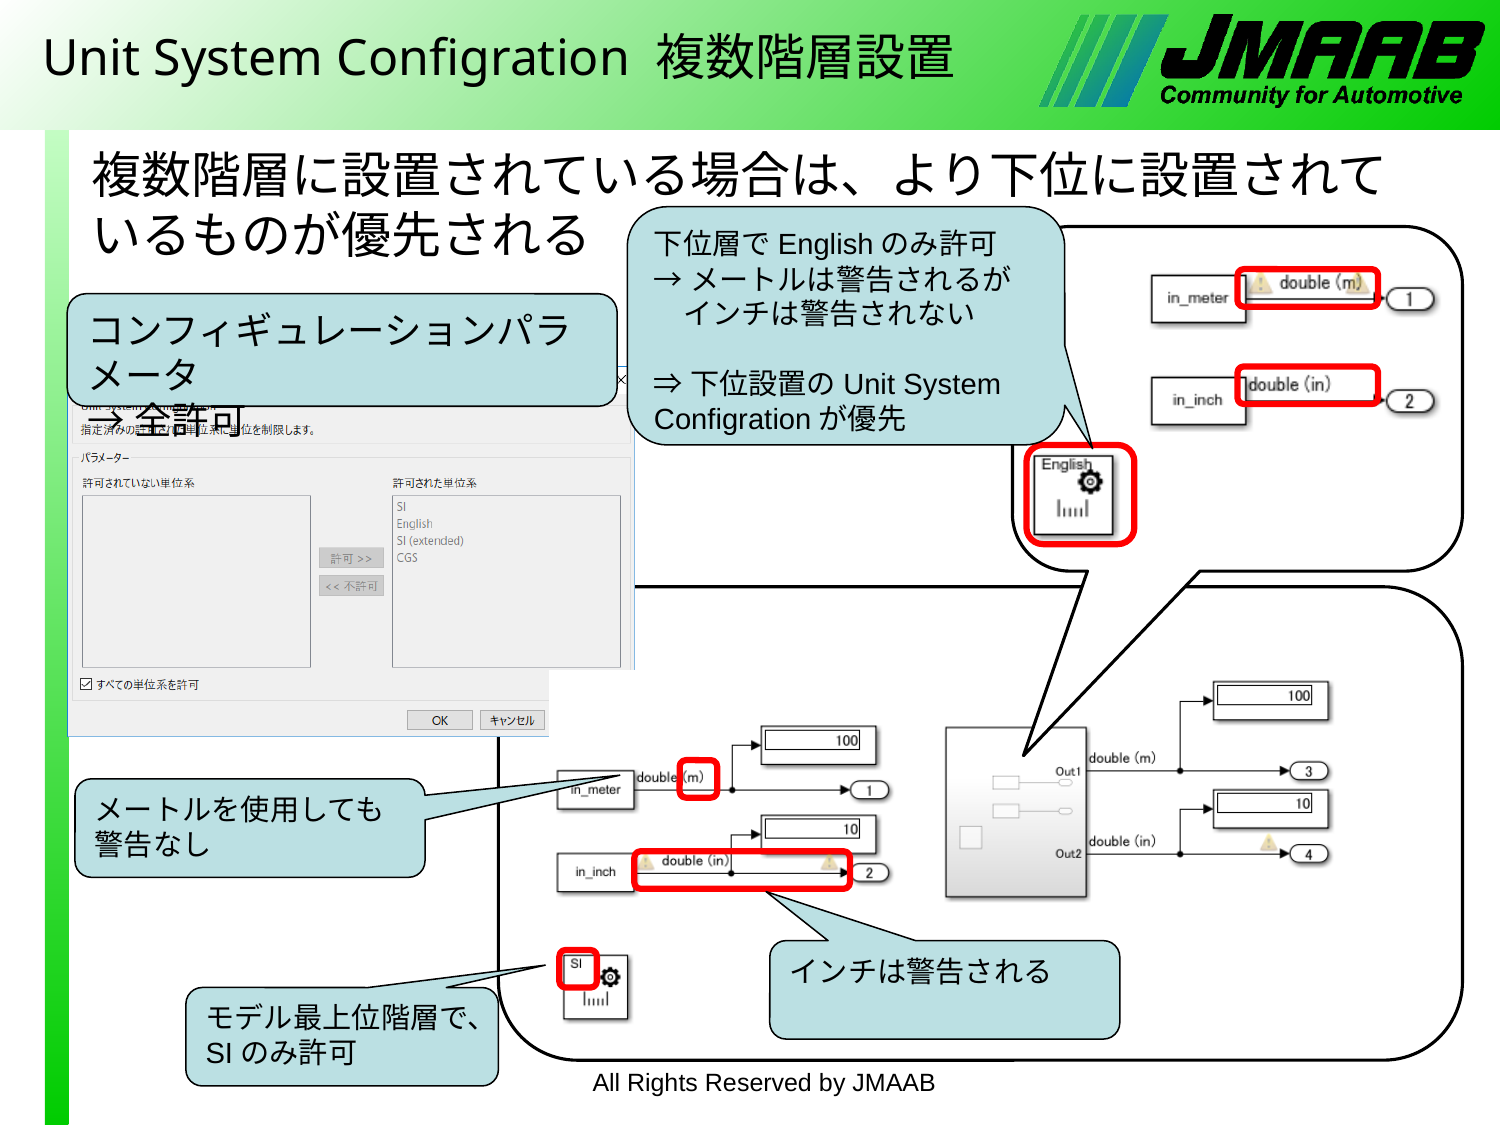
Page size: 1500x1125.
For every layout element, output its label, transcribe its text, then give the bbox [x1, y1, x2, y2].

text_box コンフィギュレーションパラメータ →全許可 [67, 293, 618, 364]
text_box モデル最上位階層で、 SIのみ許可 [185, 965, 544, 1086]
picture [1026, 253, 1449, 545]
list 複数階層に設置されている場合は、より下位に設置されているものが優先される [76, 136, 1427, 290]
text_box メートルを使用しても 警告なし [74, 778, 544, 878]
text_box [1012, 445, 1021, 544]
text_box 下位層でEnglishのみ許可 →メートルは警告されるが インチは警告されない ⇒下位設置のUnit System Configrationが優先 [627, 206, 1065, 445]
text_box [1061, 226, 1463, 550]
picture [66, 366, 1340, 1033]
picture [1036, 11, 1486, 109]
text_box [1028, 551, 1449, 668]
text_box [498, 586, 1463, 1061]
title Unit System Configration 複数階層設置 [27, 21, 1057, 91]
